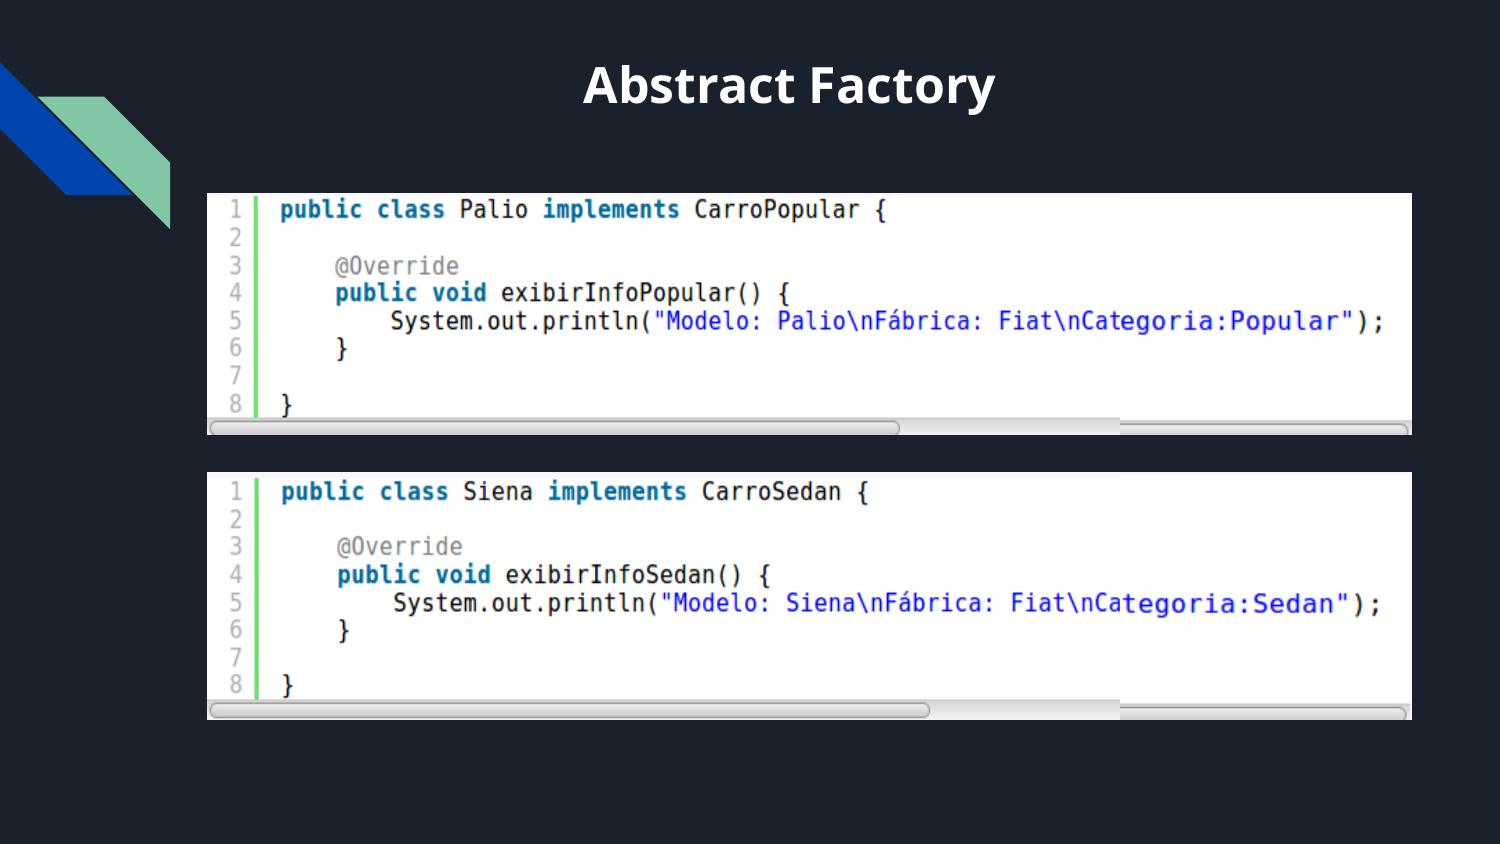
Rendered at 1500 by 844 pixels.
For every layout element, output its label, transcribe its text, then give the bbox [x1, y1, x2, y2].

picture [207, 472, 1412, 720]
title Abstract Factory [212, 38, 1368, 136]
picture [207, 193, 1412, 435]
